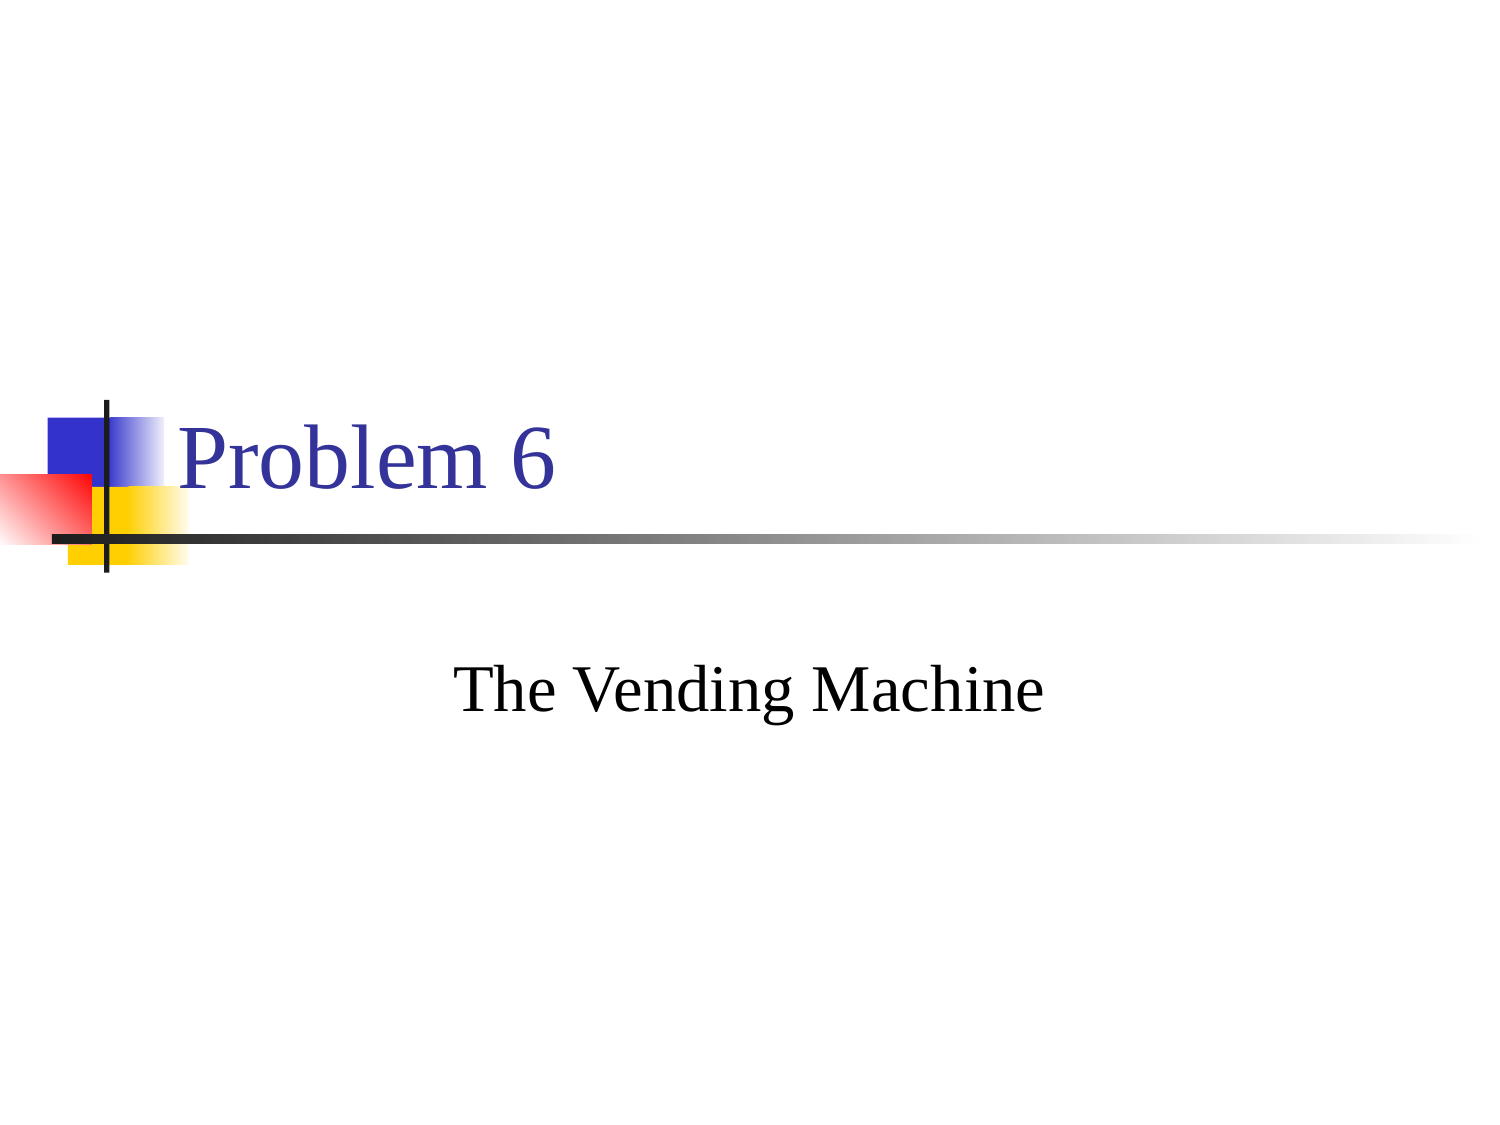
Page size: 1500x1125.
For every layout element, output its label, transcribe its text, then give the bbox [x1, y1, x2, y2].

title Problem 6 [162, 274, 1438, 516]
subtitle The Vending Machine [224, 637, 1276, 926]
